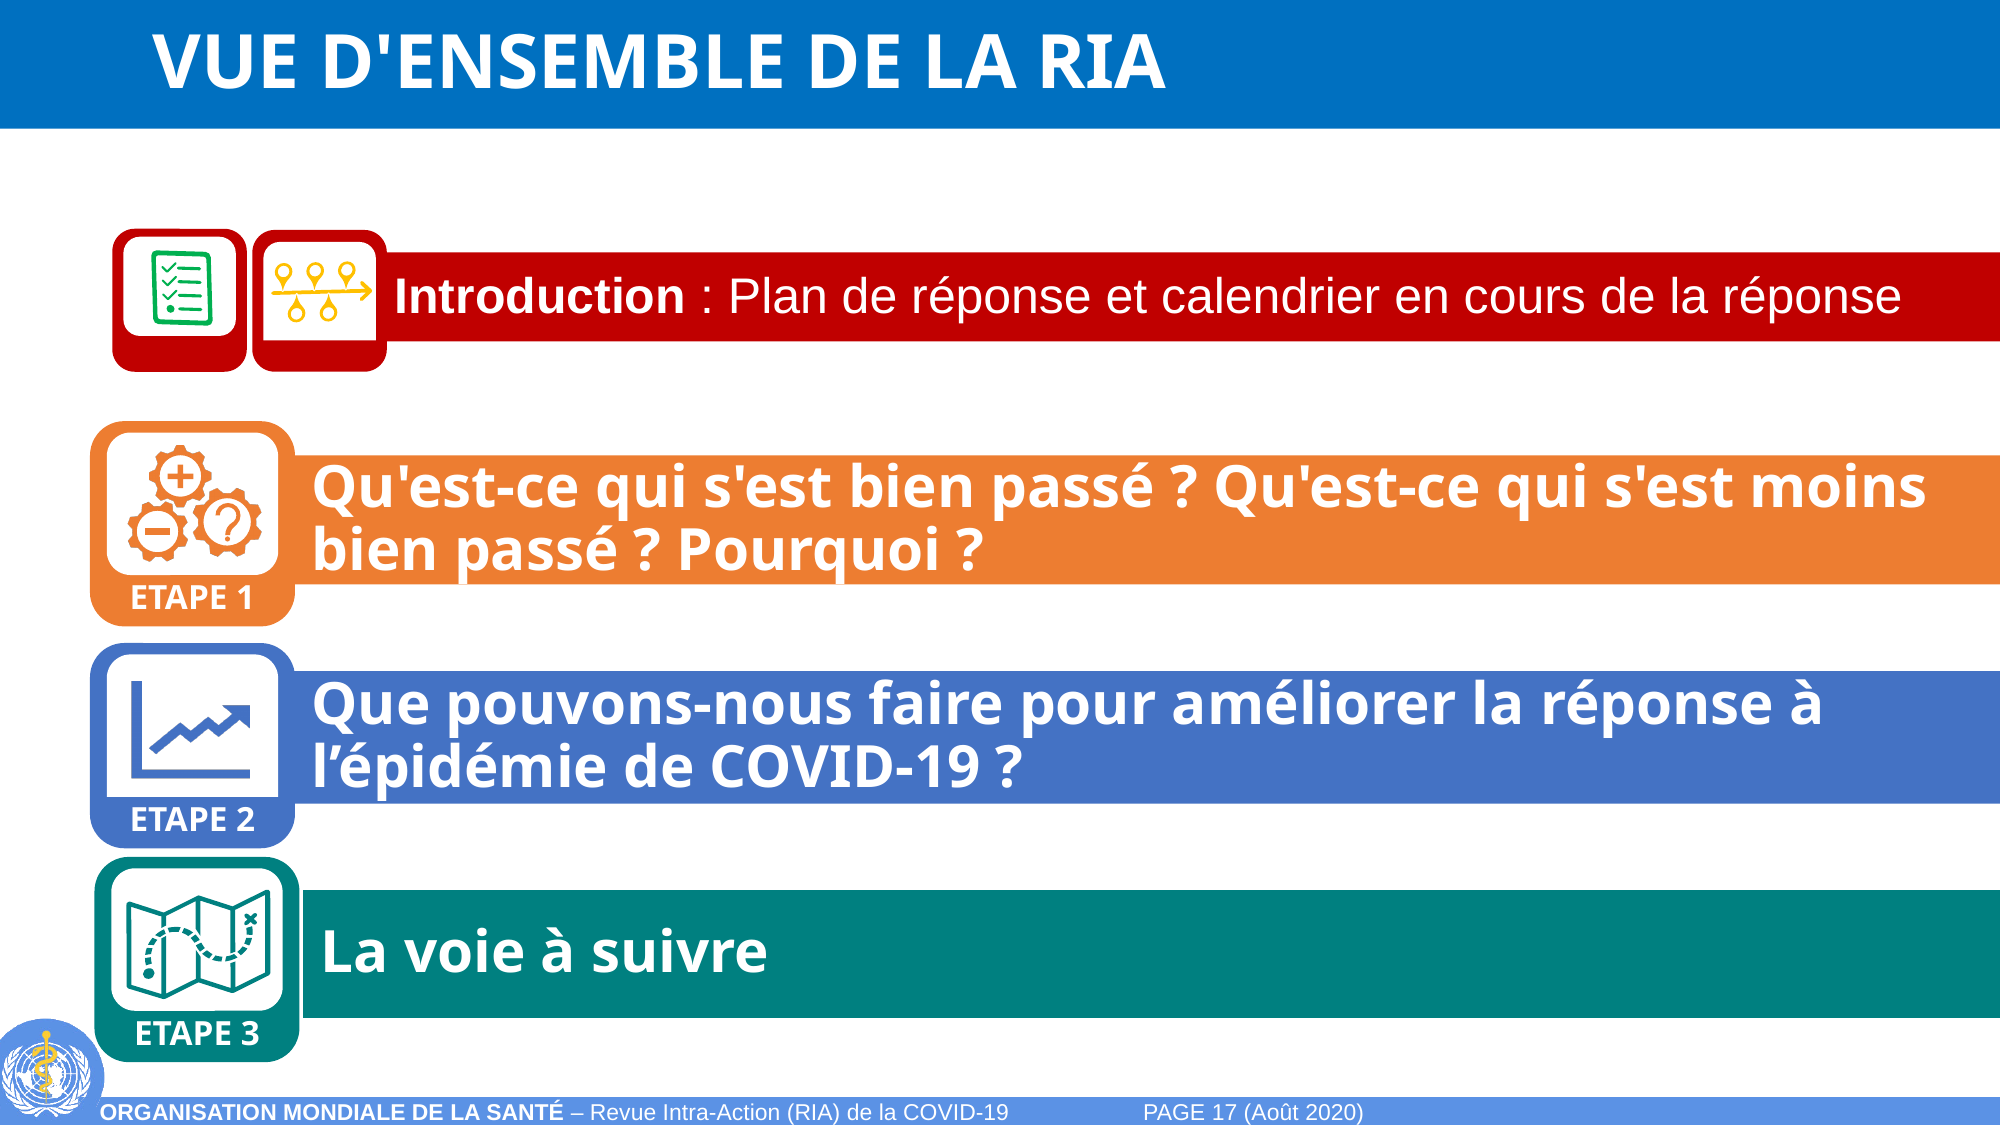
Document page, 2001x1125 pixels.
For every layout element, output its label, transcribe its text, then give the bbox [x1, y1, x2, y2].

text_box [252, 229, 387, 372]
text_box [89, 643, 295, 849]
picture [0, 1005, 158, 1125]
text_box Que pouvons-nous faire pour améliorer la réponse à l’épidémie de COVID-19 ? [295, 670, 2000, 805]
title VUE D'ENSEMBLE DE LA RIA [137, 6, 1863, 122]
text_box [94, 856, 300, 1063]
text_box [89, 421, 295, 627]
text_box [112, 228, 247, 372]
text_box La voie à suivre [302, 889, 2000, 1019]
text_box Qu'est-ce qui s'est bien passé ? Qu'est-ce qui s'est moins bien passé ? Pourquoi ? [295, 454, 2000, 586]
text_box Introduction : Plan de réponse et calendrier en cours de la réponse [387, 251, 2000, 342]
